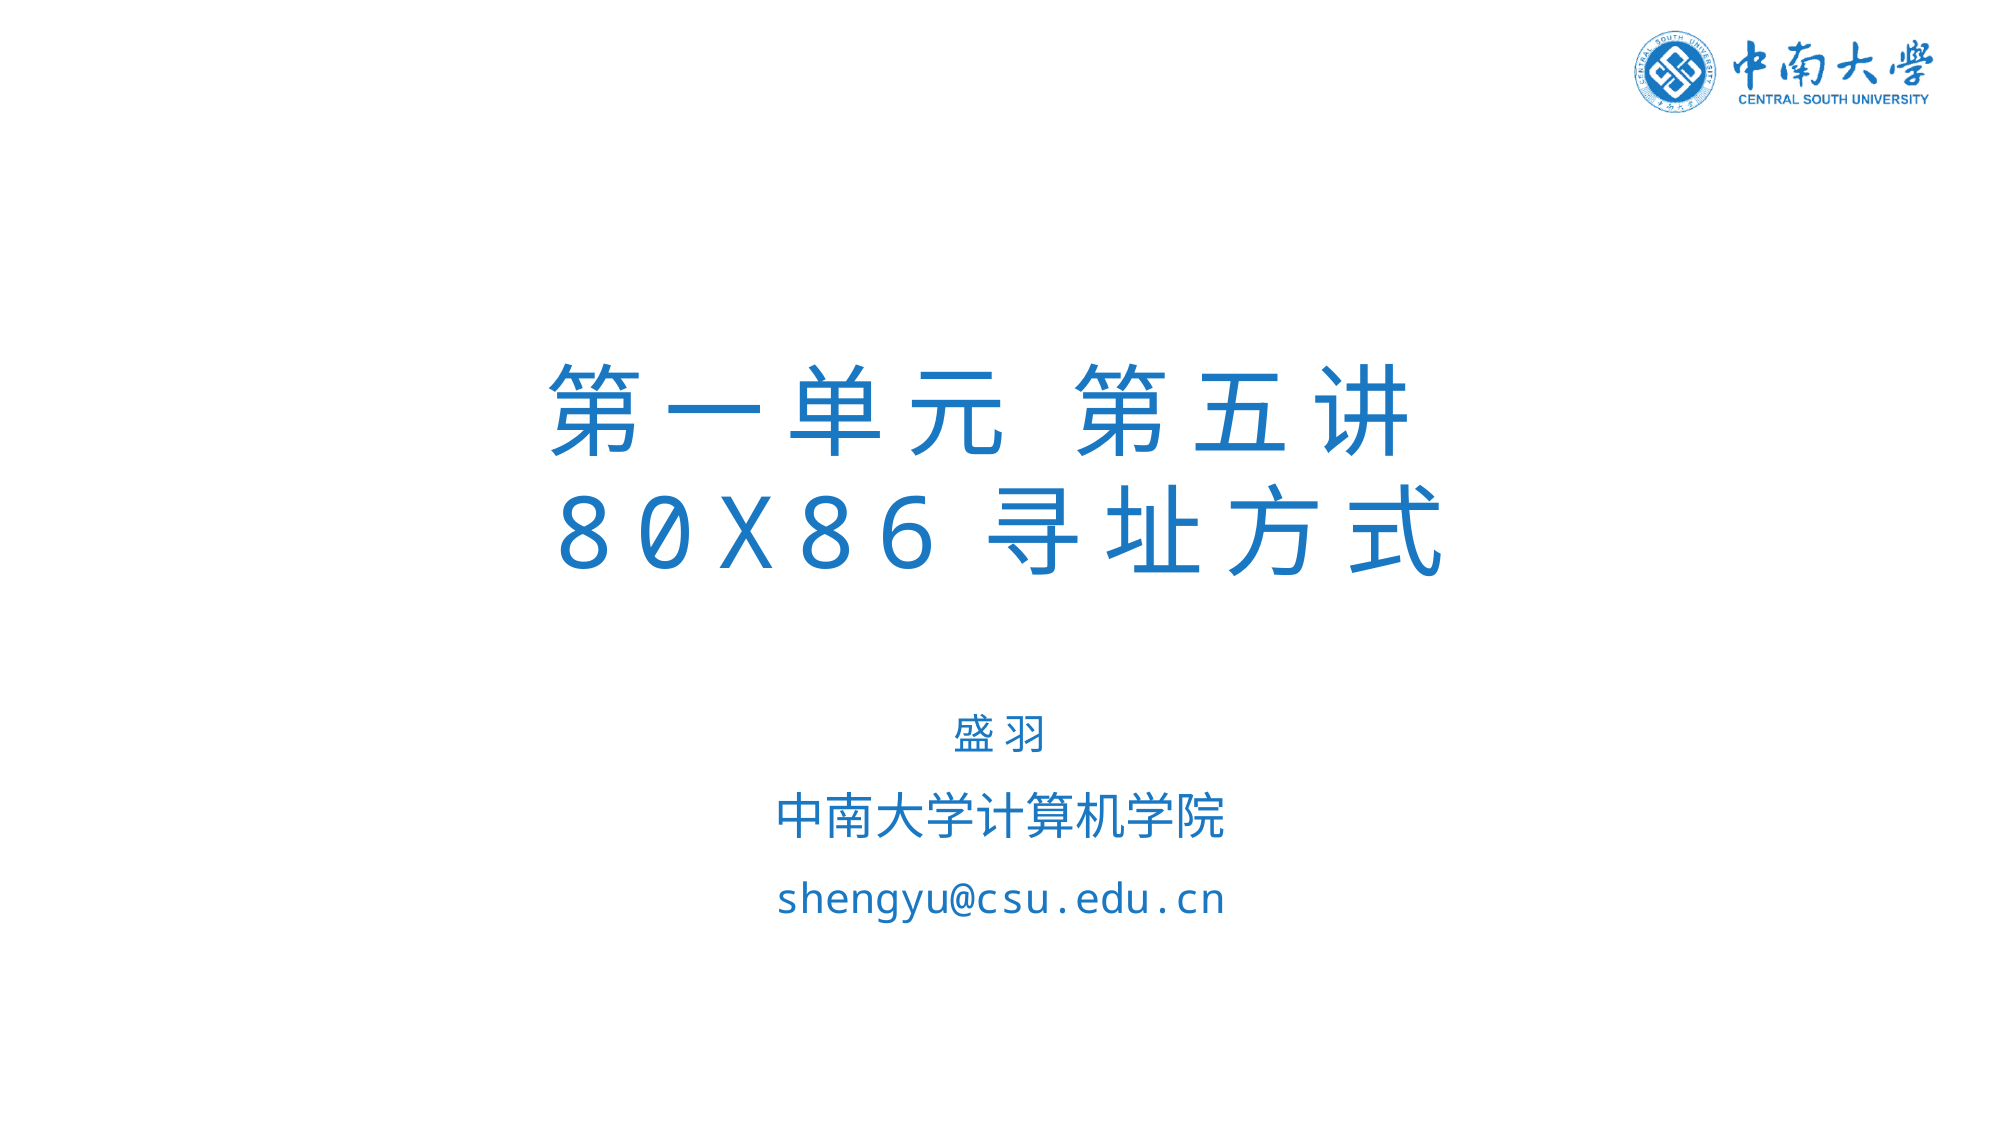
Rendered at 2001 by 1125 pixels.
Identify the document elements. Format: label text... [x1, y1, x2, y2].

text_box 中南大学计算机学院 [0, 777, 2000, 853]
text_box 盛 羽 [0, 700, 2000, 765]
text_box 第一单元 第五讲 80X86寻址方式 [0, 341, 2000, 597]
picture [1623, 24, 1947, 120]
text_box shengyu@csu.edu.cn [0, 864, 2000, 930]
